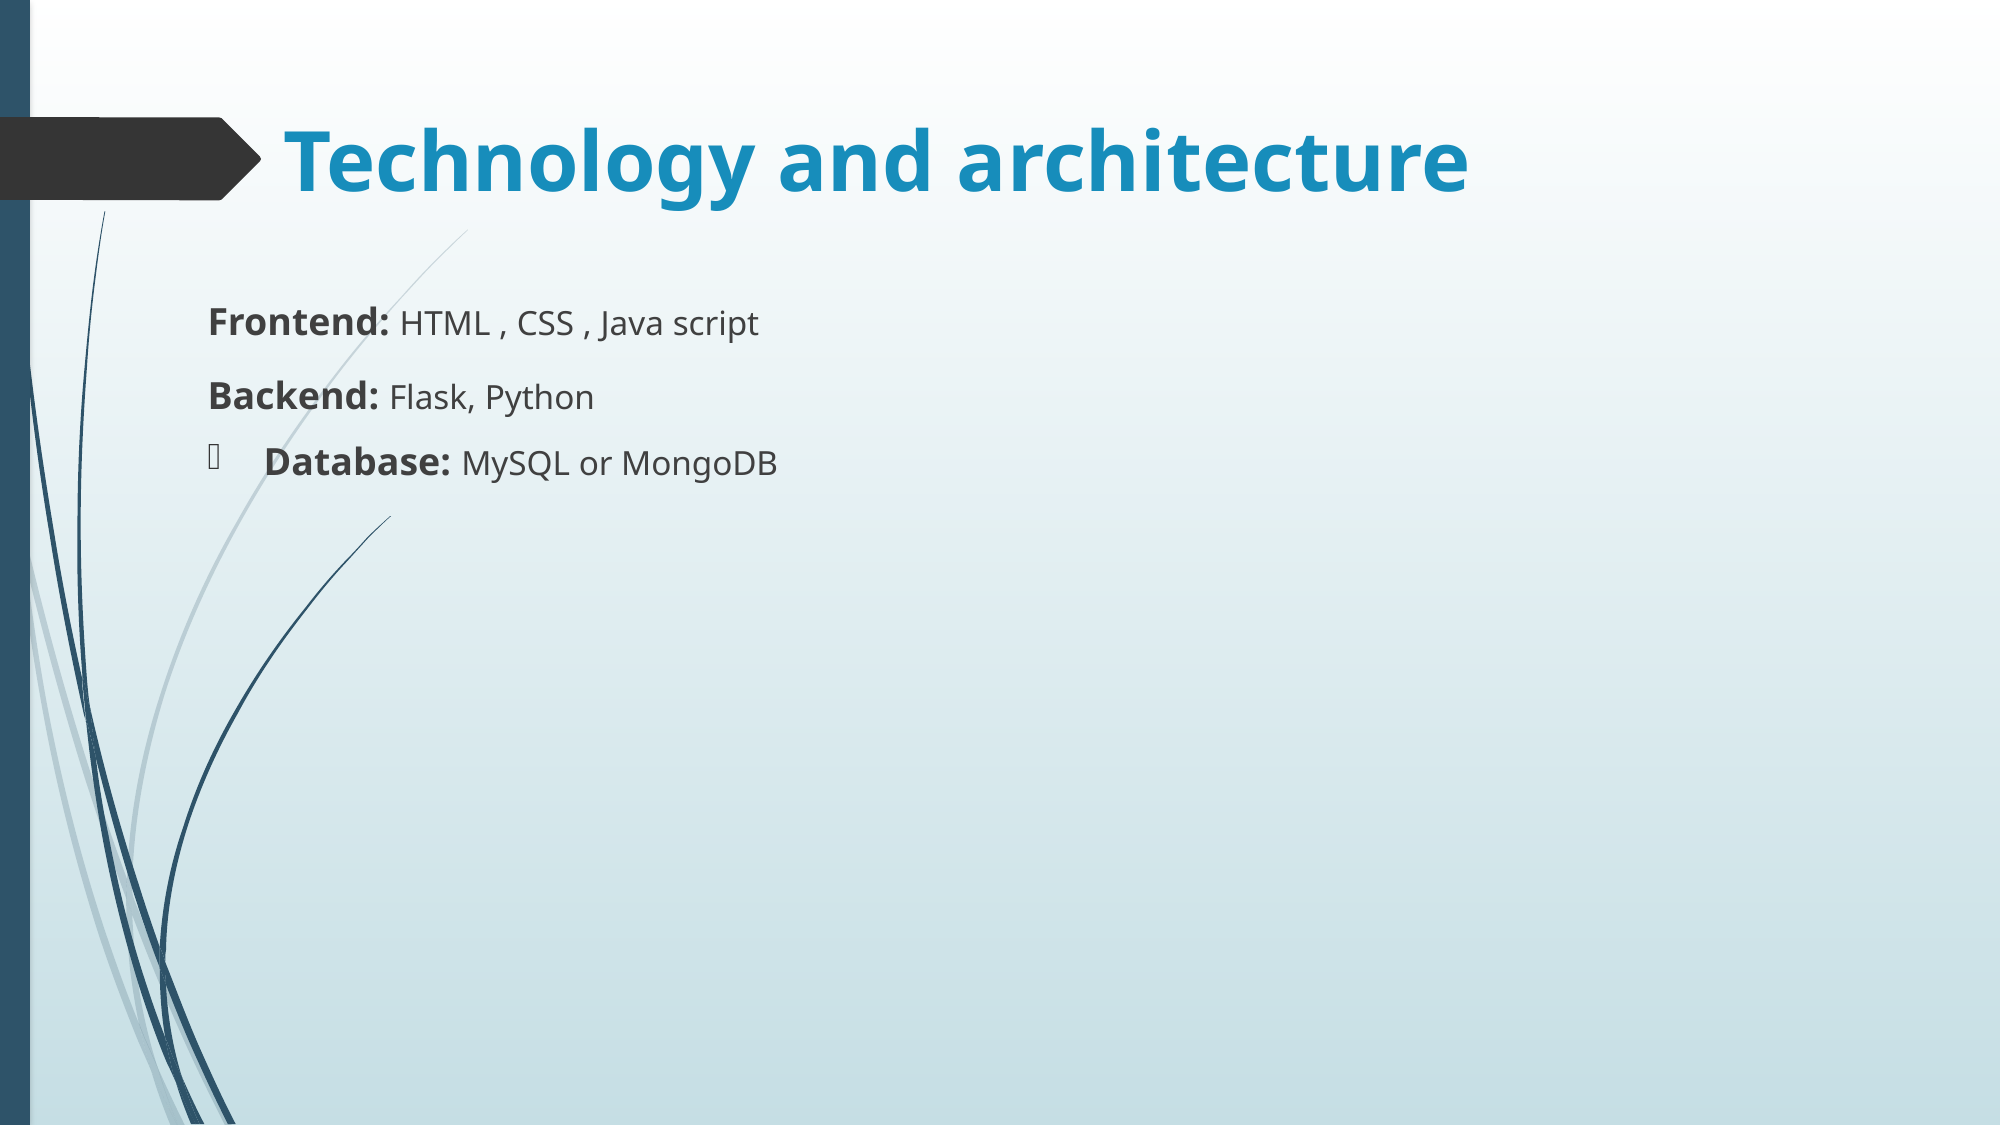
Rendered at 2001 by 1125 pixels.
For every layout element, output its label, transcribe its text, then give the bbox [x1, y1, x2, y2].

title Technology and architecture [269, 100, 1731, 311]
list Frontend: HTML , CSS , Java script Backend: Flask, Python Database: MySQL or MongoDB [192, 289, 1655, 910]
